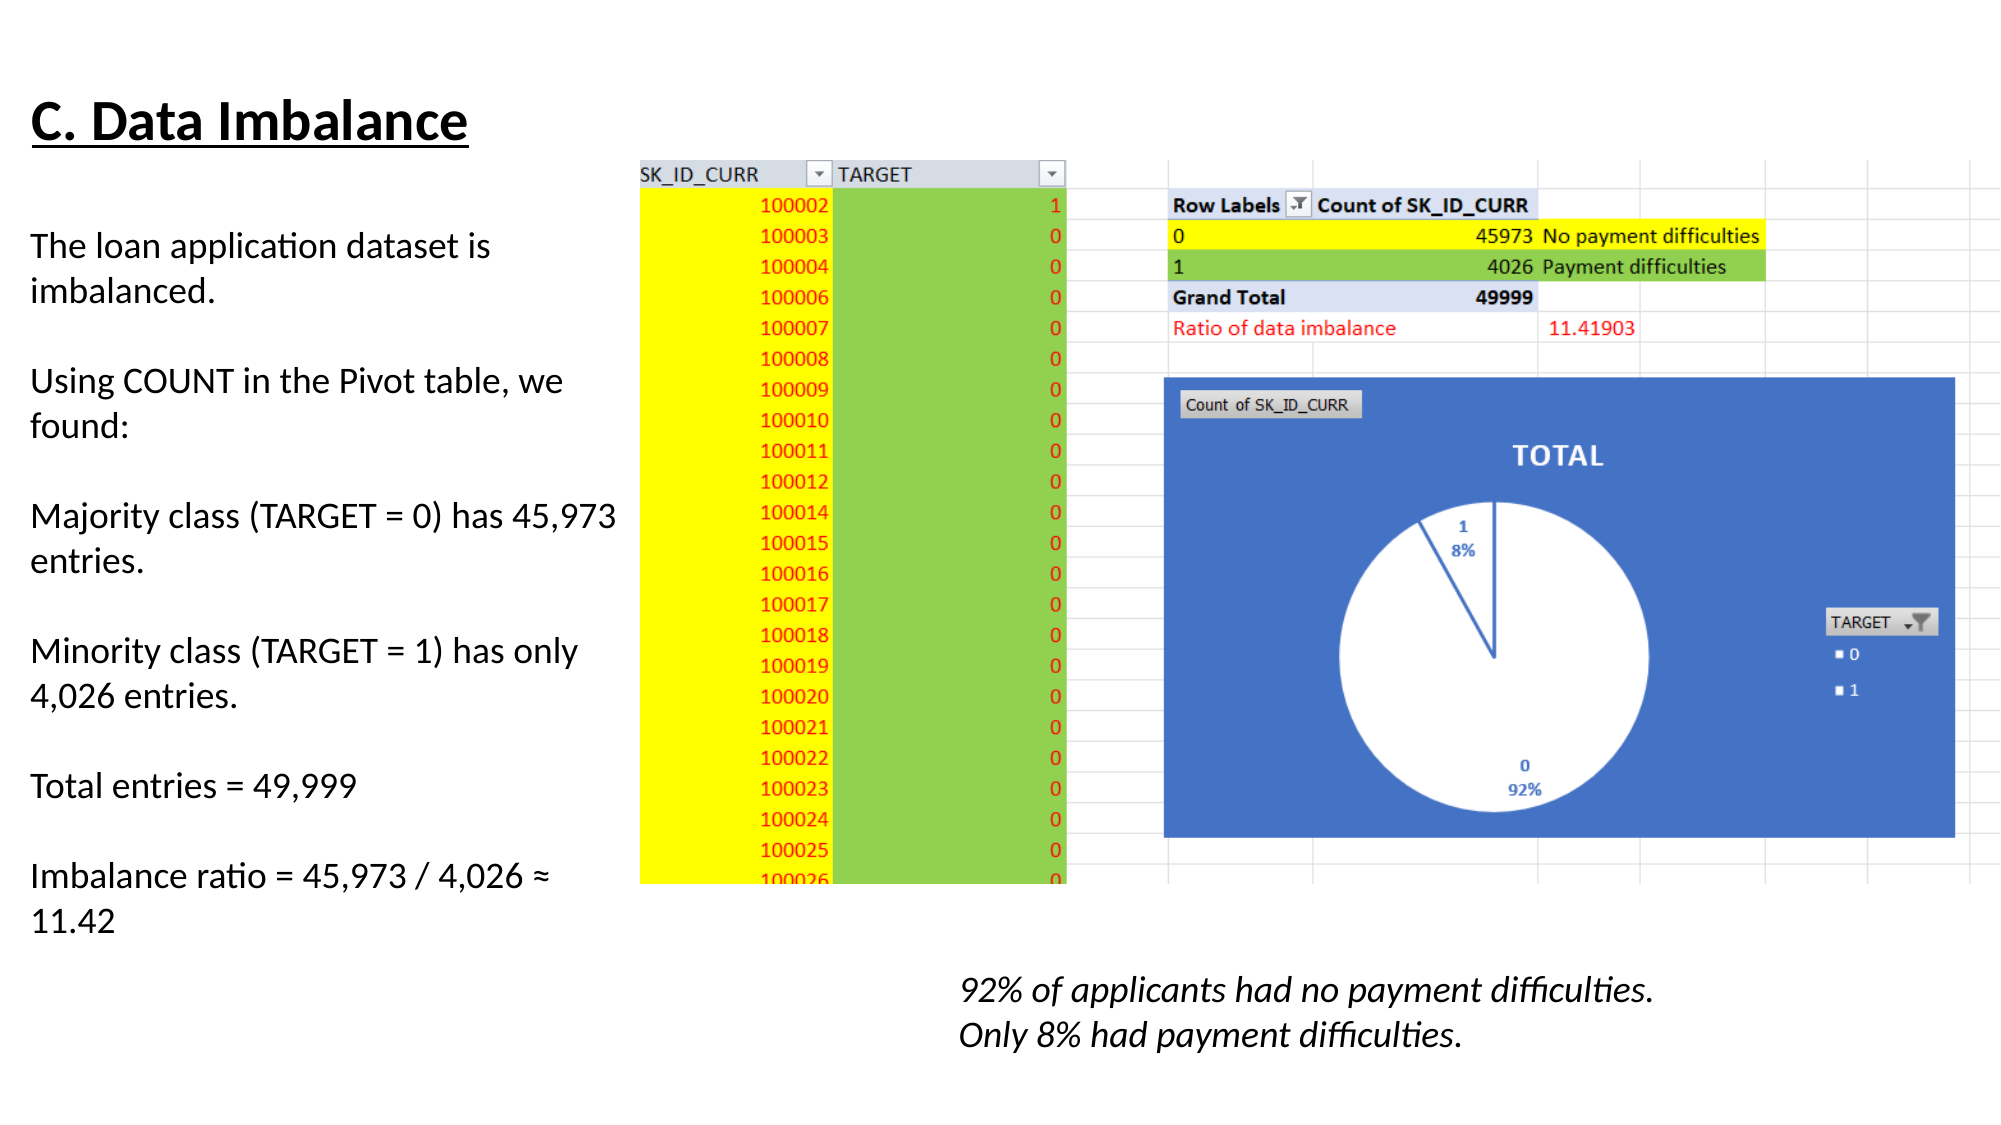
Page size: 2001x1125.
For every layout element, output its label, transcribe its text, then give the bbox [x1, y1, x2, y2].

text_box 92% of applicants had no payment difficulties. Only 8% had payment difficulties. [943, 957, 1946, 1063]
text_box C. Data Imbalance [16, 75, 1018, 160]
picture [640, 160, 2000, 884]
text_box The loan application dataset is imbalanced. Using COUNT in the Pivot table, we found: Majority class (TARGET = 0) has 45,973 entries. Minority class (TARGET = 1) has only 4,026 entries. Total entries = 49,999 Imbalance ratio = 45,973 / 4,026 ≈ 11.42 [15, 213, 649, 948]
